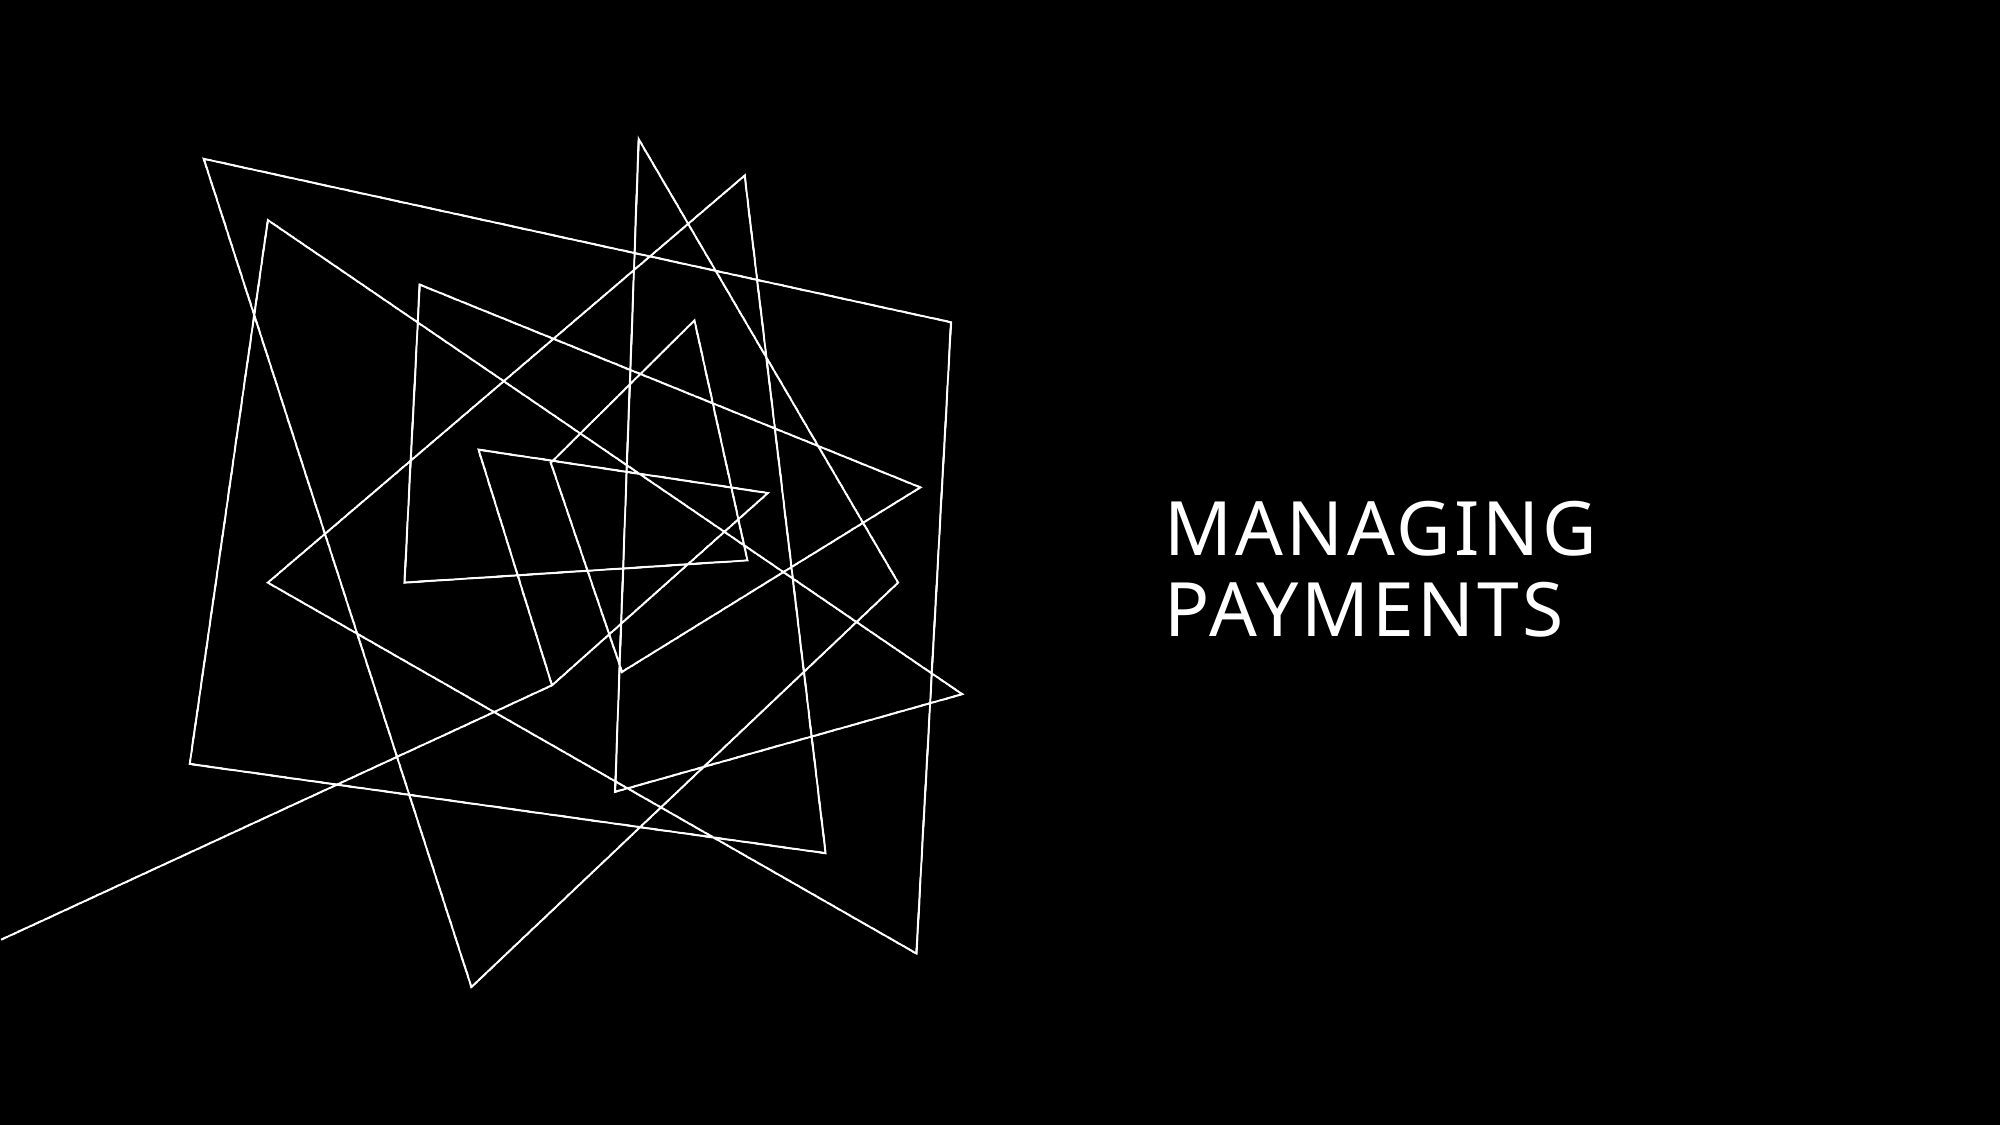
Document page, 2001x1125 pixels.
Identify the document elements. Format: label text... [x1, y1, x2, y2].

picture [0, 135, 965, 989]
title Managing Payments [1149, 93, 1836, 661]
